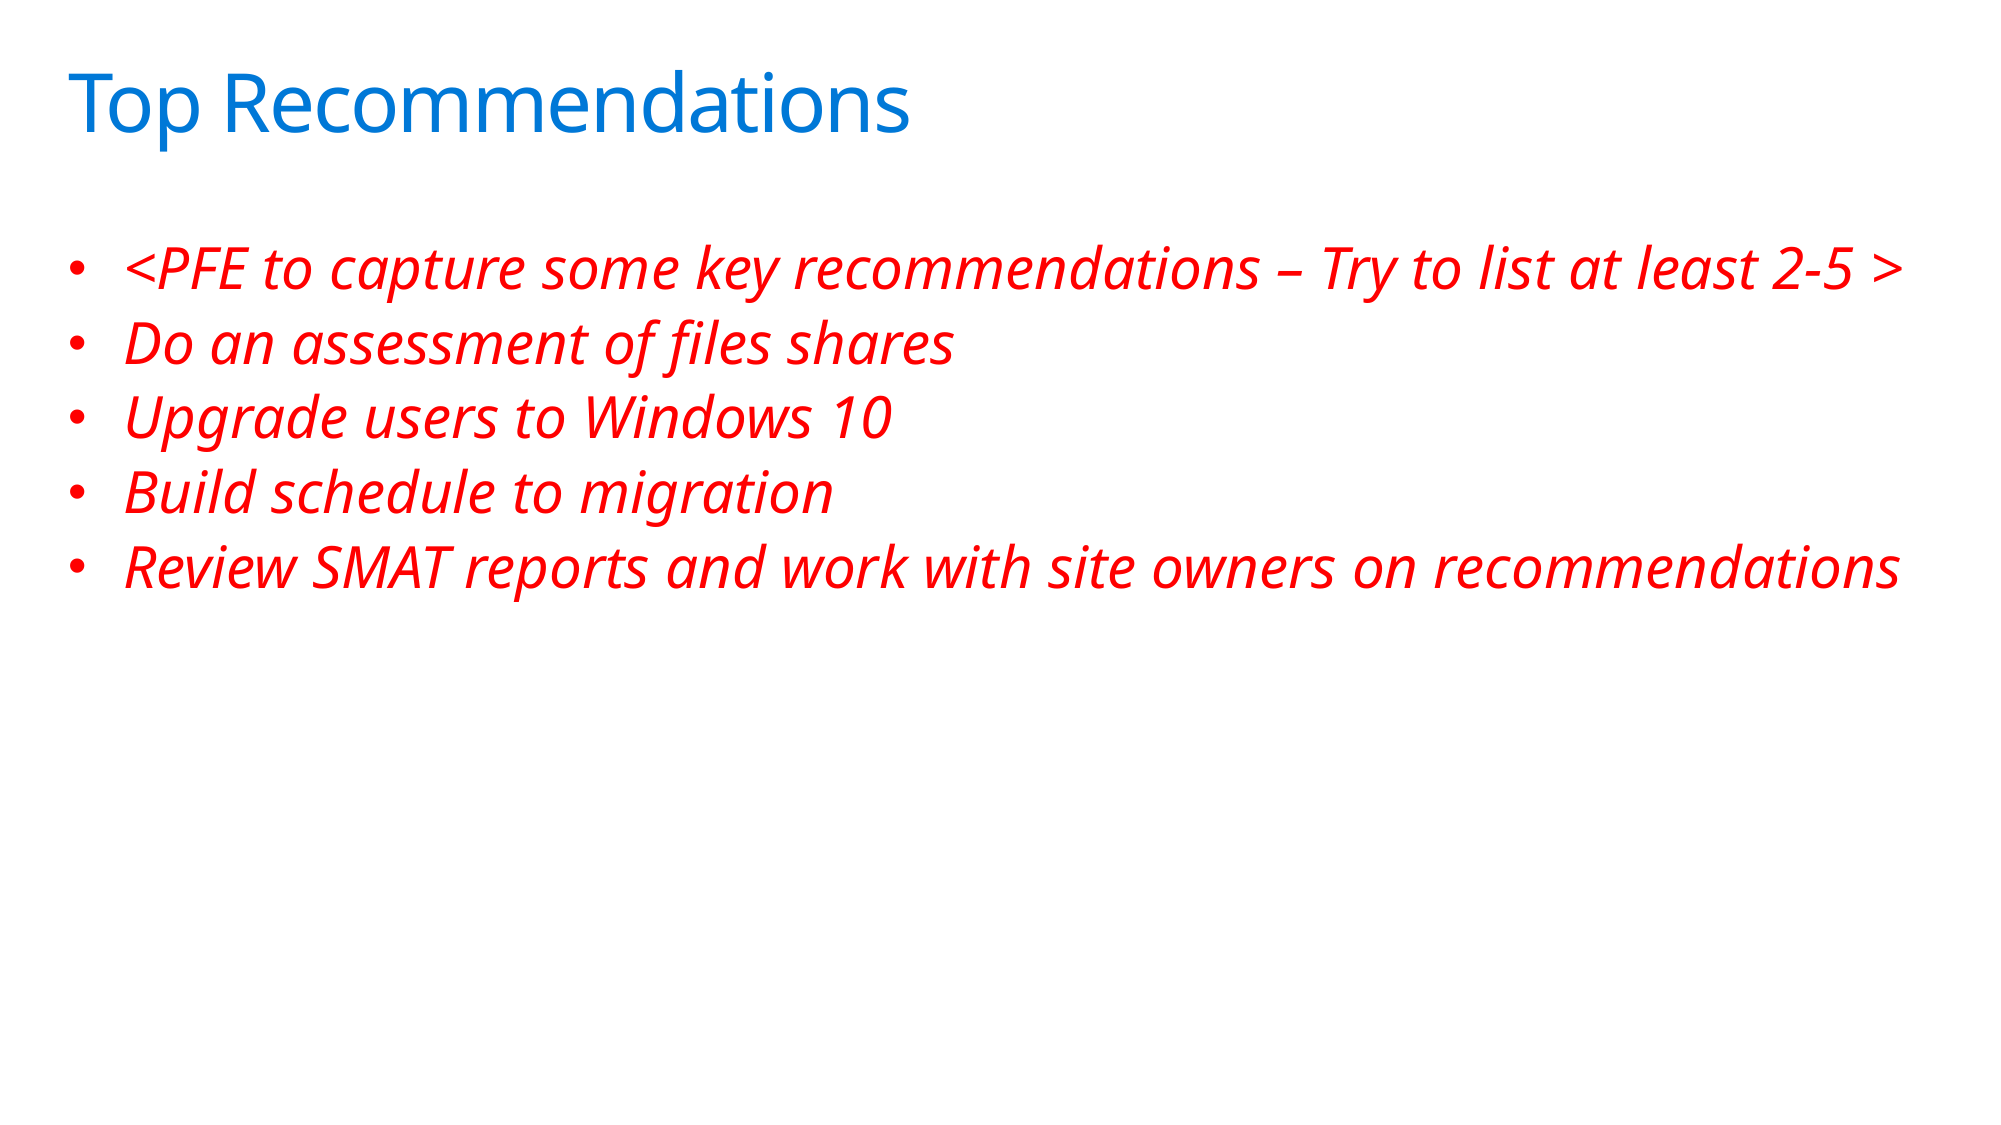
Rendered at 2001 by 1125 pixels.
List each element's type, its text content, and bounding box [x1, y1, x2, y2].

title Top Recommendations [44, 47, 1957, 196]
list <PFE to capture some key recommendations – Try to list at least 2-5 > Do an assessment of files shares Upgrade users to Windows 10 Build schedule to migration Review SMAT reports and work with site owners on recommendations [44, 224, 1956, 630]
